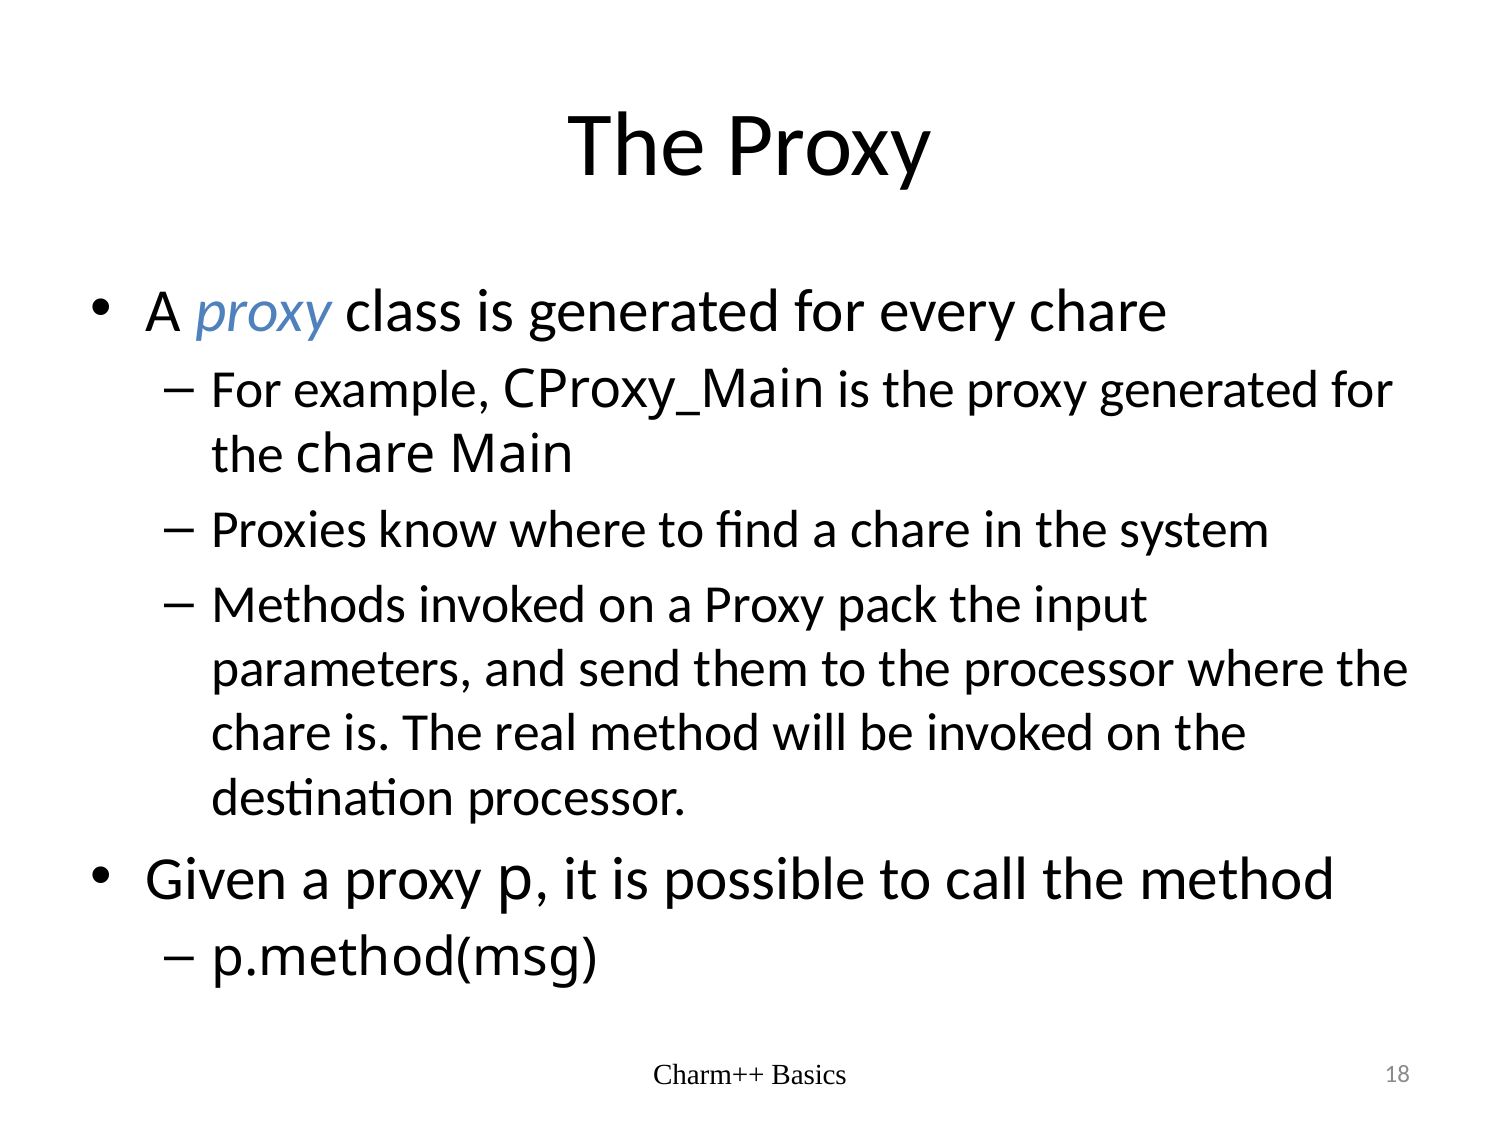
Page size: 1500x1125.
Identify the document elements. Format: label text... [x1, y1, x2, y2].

footer Charm++ Basics [512, 1042, 988, 1103]
list A proxy class is generated for every chare For example, CProxy_Main is the proxy generated for the chare Main Proxies know where to find a chare in the system Methods invoked on a Proxy pack the input parameters, and send them to the processor where the chare is. The real method will be invoked on the destination processor. Given a proxy p, it is possible to call the method p.method(msg) [75, 262, 1425, 1005]
title The Proxy [75, 45, 1425, 233]
slide_number 18 [1074, 1042, 1425, 1103]
